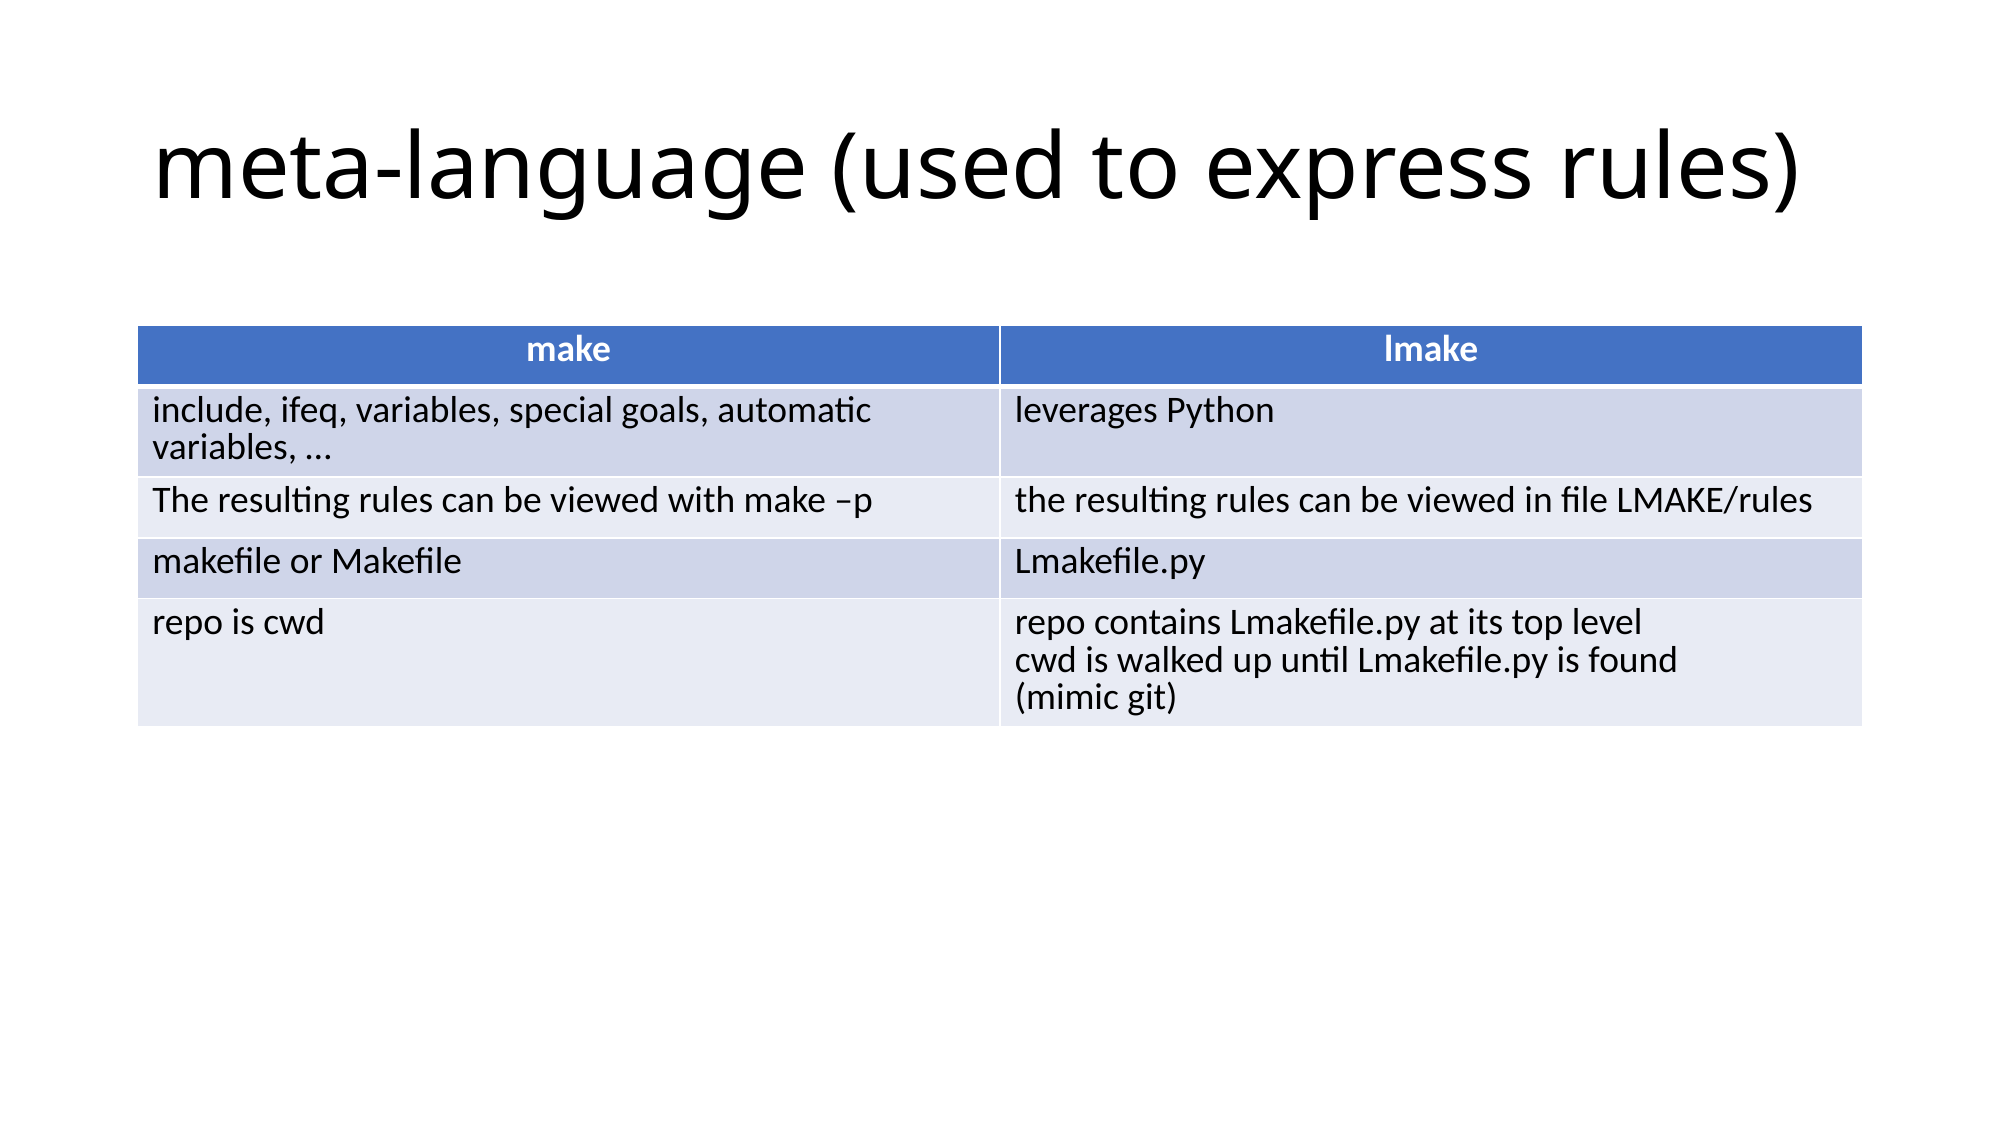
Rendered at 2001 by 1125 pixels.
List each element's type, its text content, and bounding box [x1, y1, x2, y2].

title meta-language (used to express rules) [137, 59, 1863, 278]
table_header make [138, 326, 999, 384]
table_cell makefile or Makefile [138, 539, 999, 598]
table_cell the resulting rules can be viewed in file LMAKE/rules [1001, 478, 1862, 537]
table_cell Lmakefile.py [1001, 539, 1862, 598]
table_cell leverages Python [1001, 389, 1862, 476]
table_cell include, ifeq, variables, special goals, automatic variables, … [138, 389, 999, 476]
table_cell repo contains Lmakefile.py at its top level cwd is walked up until Lmakefile.py is found (mimic git) [1001, 599, 1862, 726]
table_cell repo is cwd [138, 599, 999, 726]
table_cell The resulting rules can be viewed with make –p [138, 478, 999, 537]
table_header lmake [1001, 326, 1862, 384]
